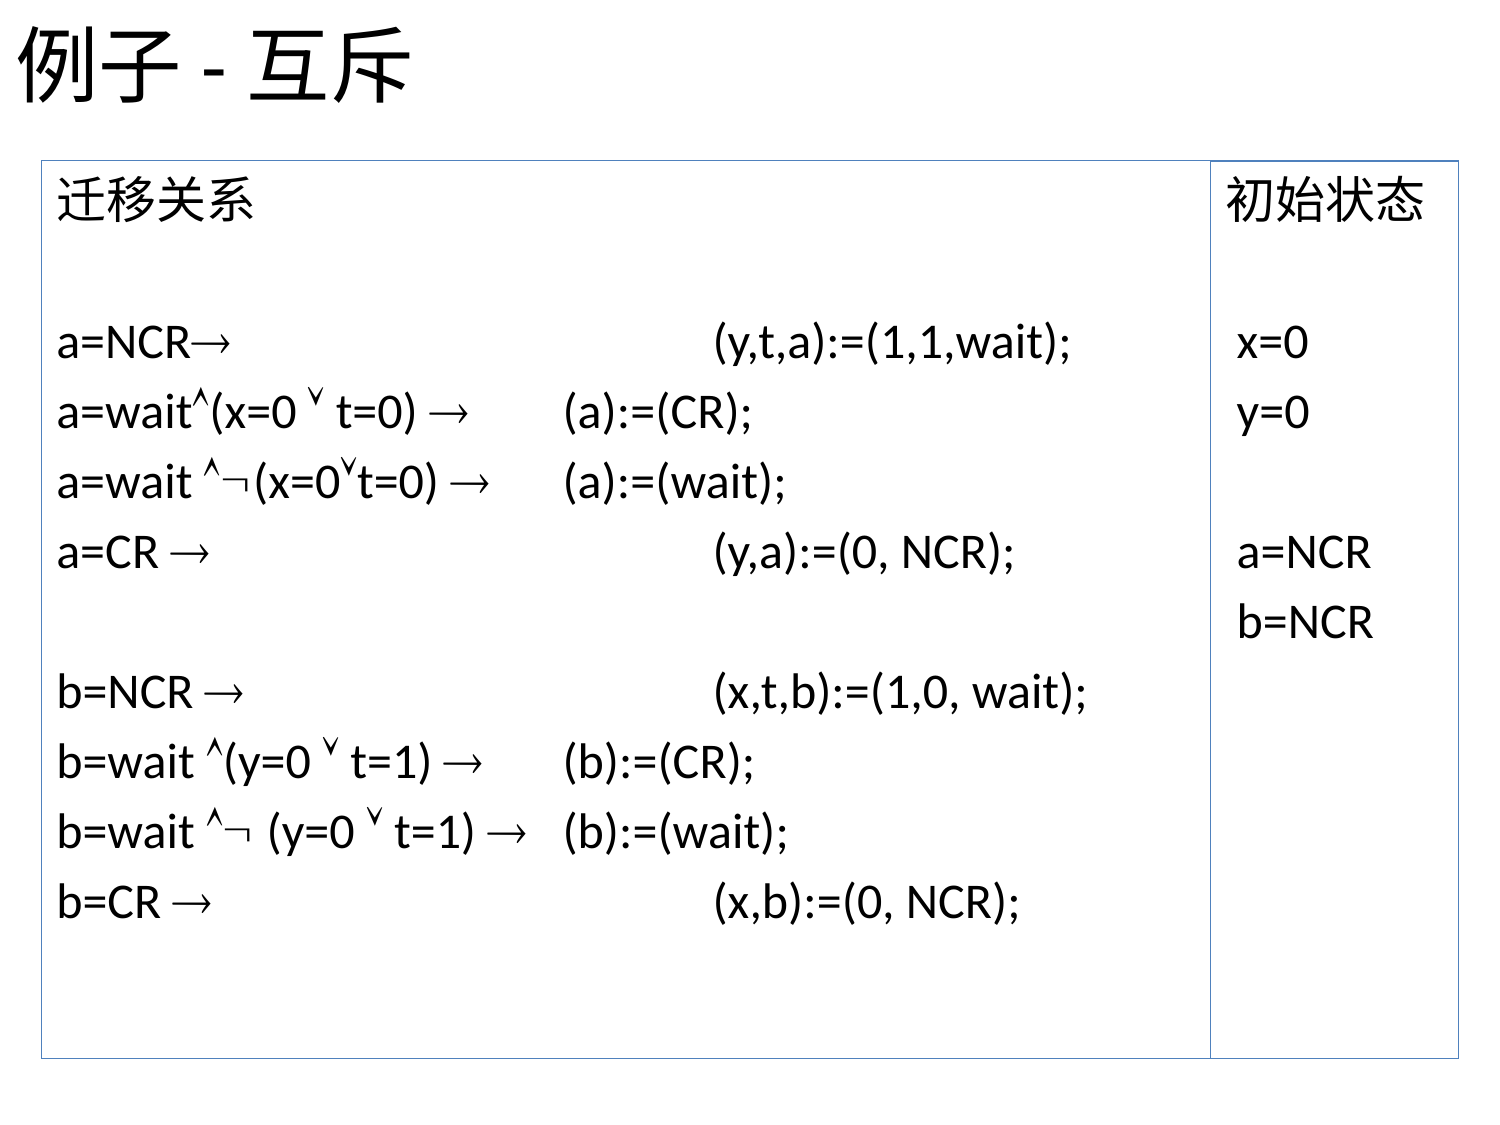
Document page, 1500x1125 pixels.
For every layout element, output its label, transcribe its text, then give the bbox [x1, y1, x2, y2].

text_box 初始状态 x=0 y=0 a=NCR b=NCR [1210, 160, 1459, 1059]
list 迁移关系 a=NCR (y,t,a):=(1,1,wait); a=wait(x=0  t=0)  (a):=(CR); a=wait (x=0t=0)  (a):=(wait); a=CR  (y,a):=(0, NCR); b=NCR  (x,t,b):=(1,0, wait); b=wait (y=0  t=1)  (b):=(CR); b=wait  (y=0  t=1)  (b):=(wait); b=CR  (x,b):=(0, NCR); [41, 160, 1210, 1059]
title 例子-互斥 [0, 0, 1500, 126]
